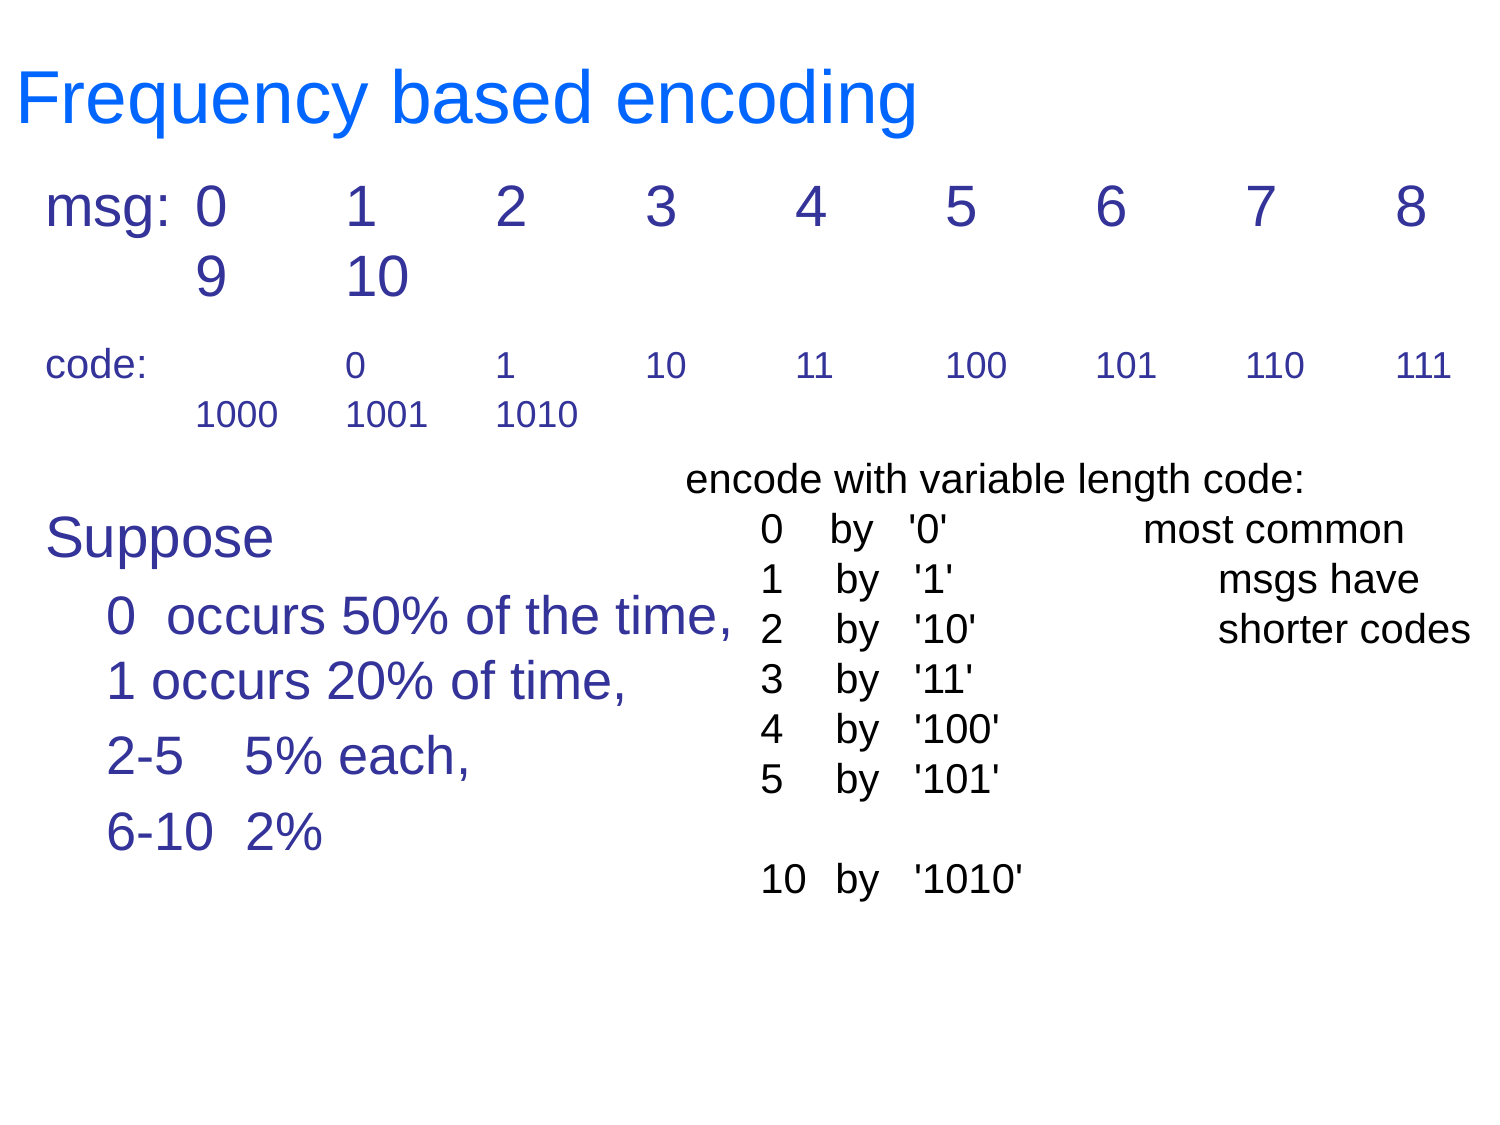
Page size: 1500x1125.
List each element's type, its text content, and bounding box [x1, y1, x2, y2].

text_box encode with variable length code: 0 by '0' most common by '1' msgs have by '10' shorter codes by '11' by '100' by '101' by '1010' [670, 444, 1487, 910]
title Frequency based encoding [0, 0, 1500, 188]
list msg: 0 1 2 3 4 5 6 7 8 9 10 code: 0 1 10 11 100 101 110 111 1000 1001 1010 Suppose 0 occurs 50% of the time, 1 occurs 20% of time, 2-5 5% each, 6-10 2% [30, 160, 1500, 1125]
